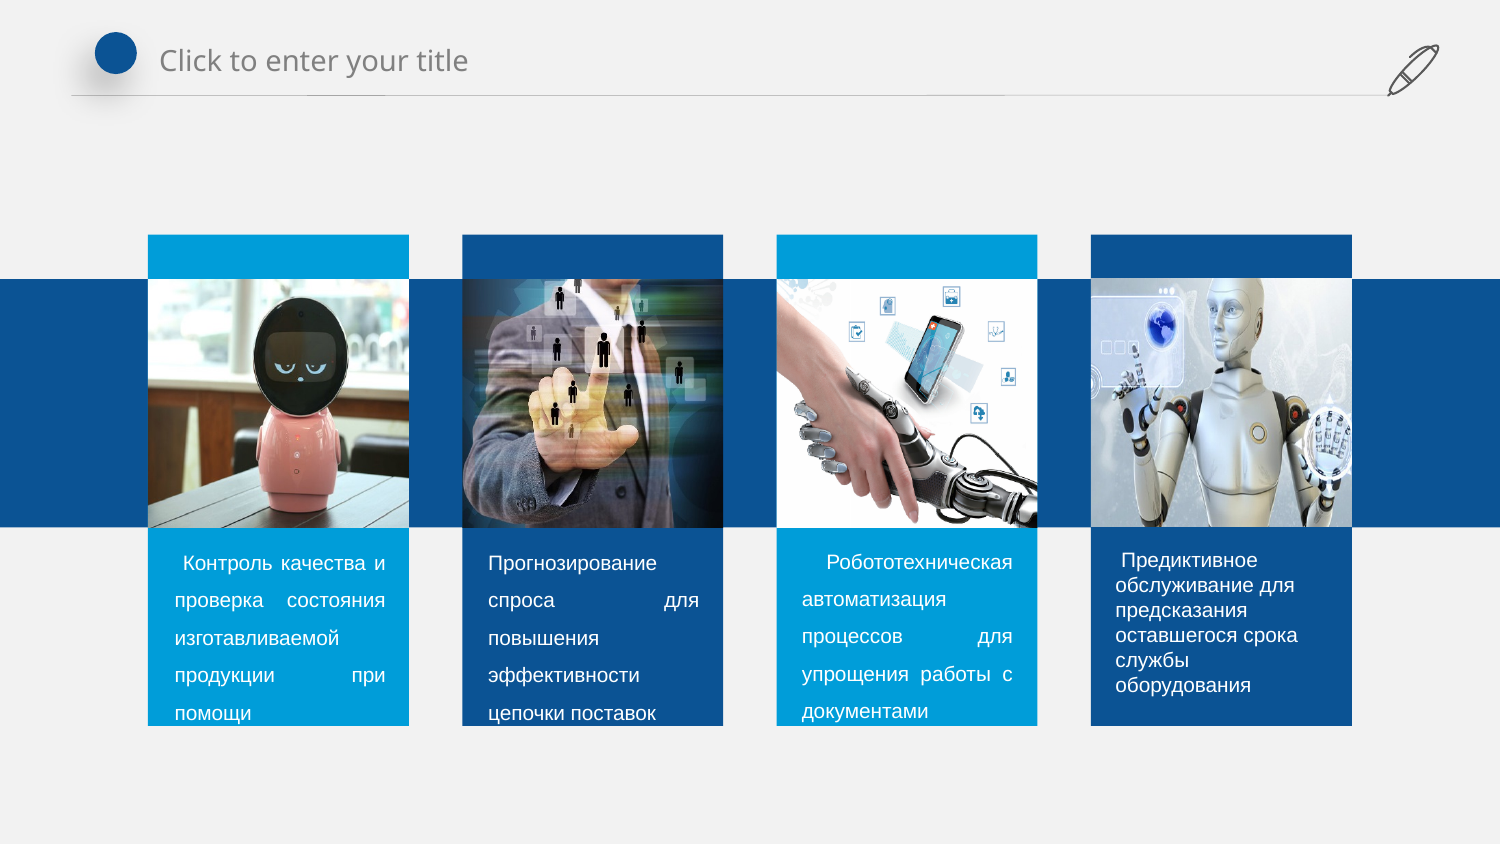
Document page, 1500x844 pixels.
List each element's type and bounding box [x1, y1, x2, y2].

text_box [0, 277, 142, 530]
text_box [147, 234, 1353, 727]
text_box [1357, 277, 1500, 530]
